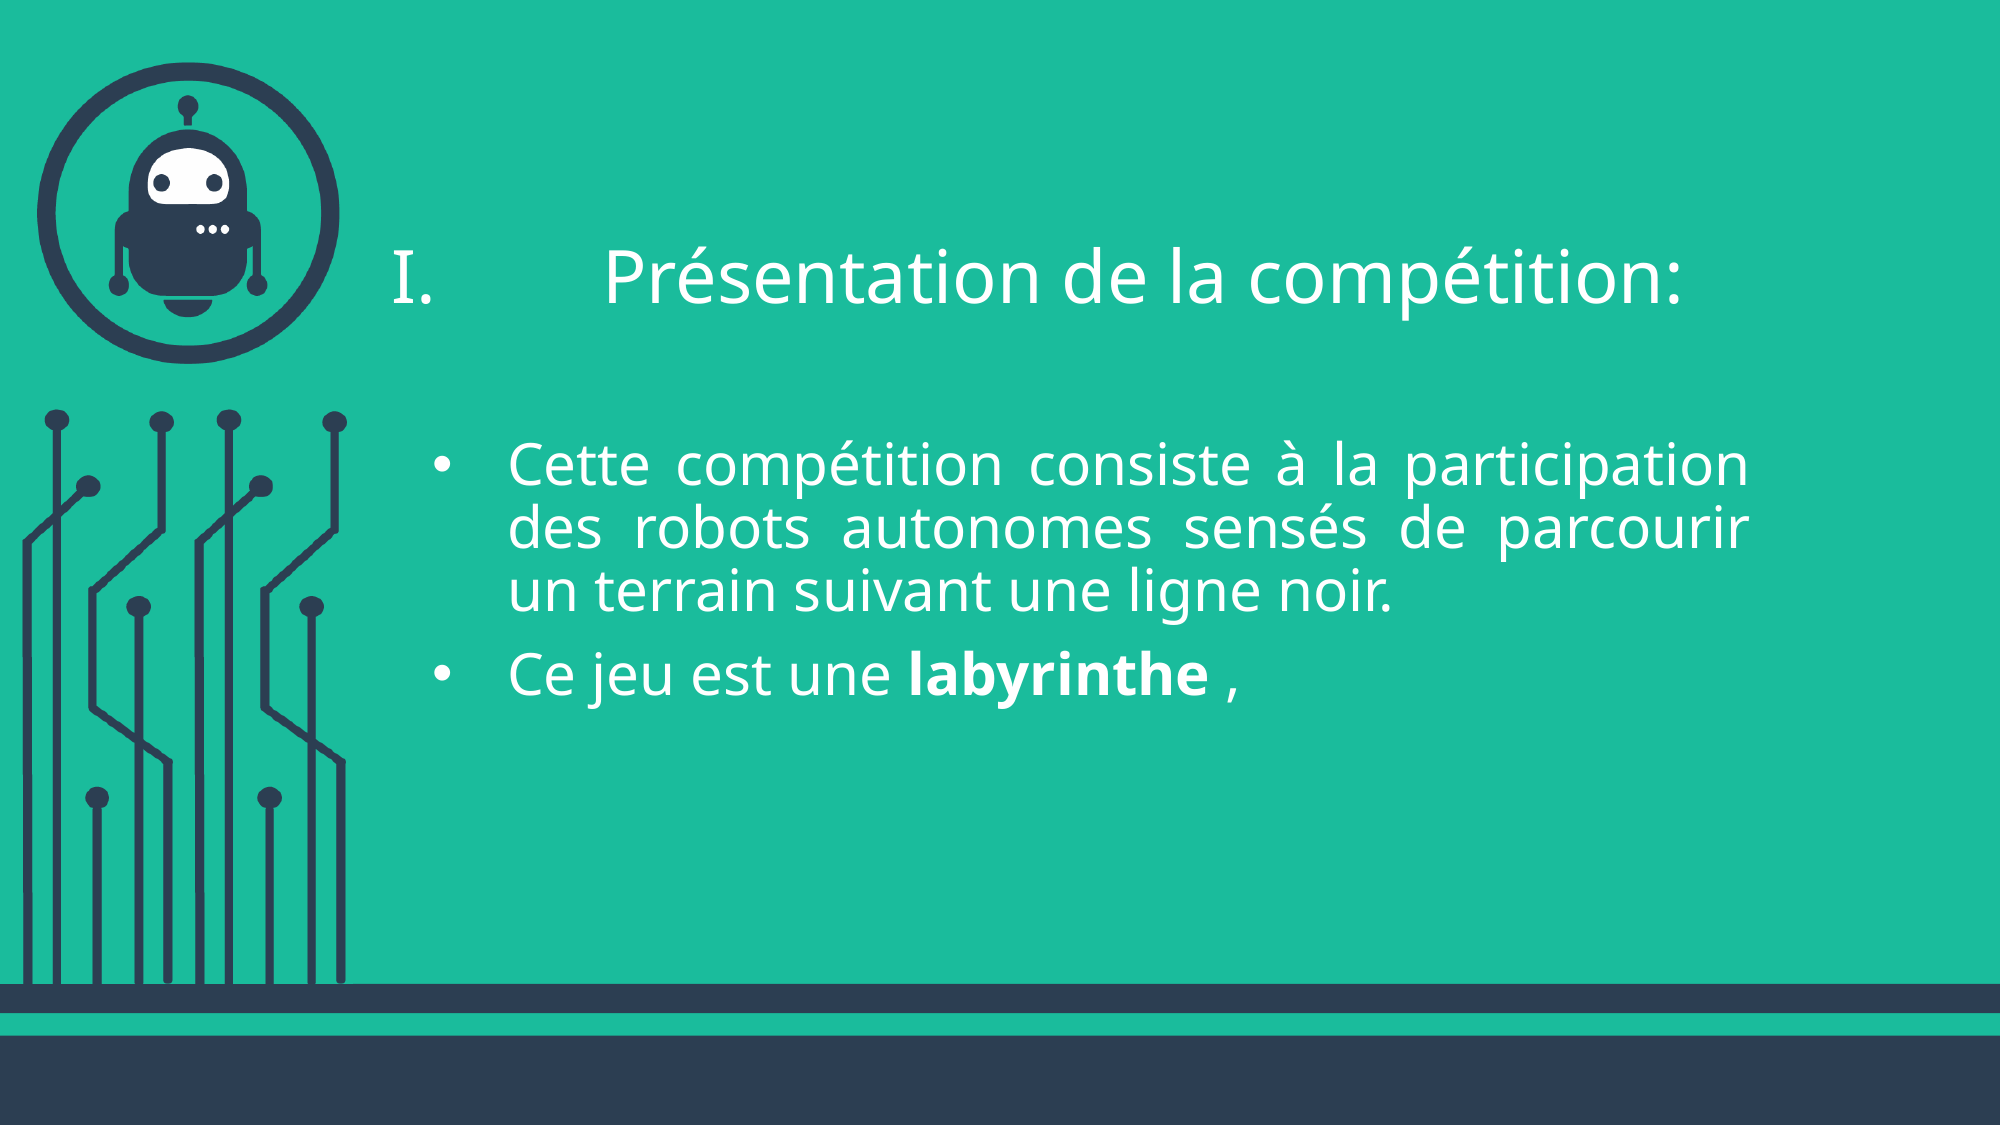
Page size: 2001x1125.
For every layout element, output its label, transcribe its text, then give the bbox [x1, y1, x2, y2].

picture [0, 389, 353, 984]
title Présentation de la compétition: [373, 183, 1810, 328]
subtitle Cette compétition consiste à la participation des robots autonomes sensés de parcourir un terrain suivant une ligne noir. Ce jeu est une labyrinthe , [417, 427, 1766, 807]
picture [7, 54, 353, 367]
